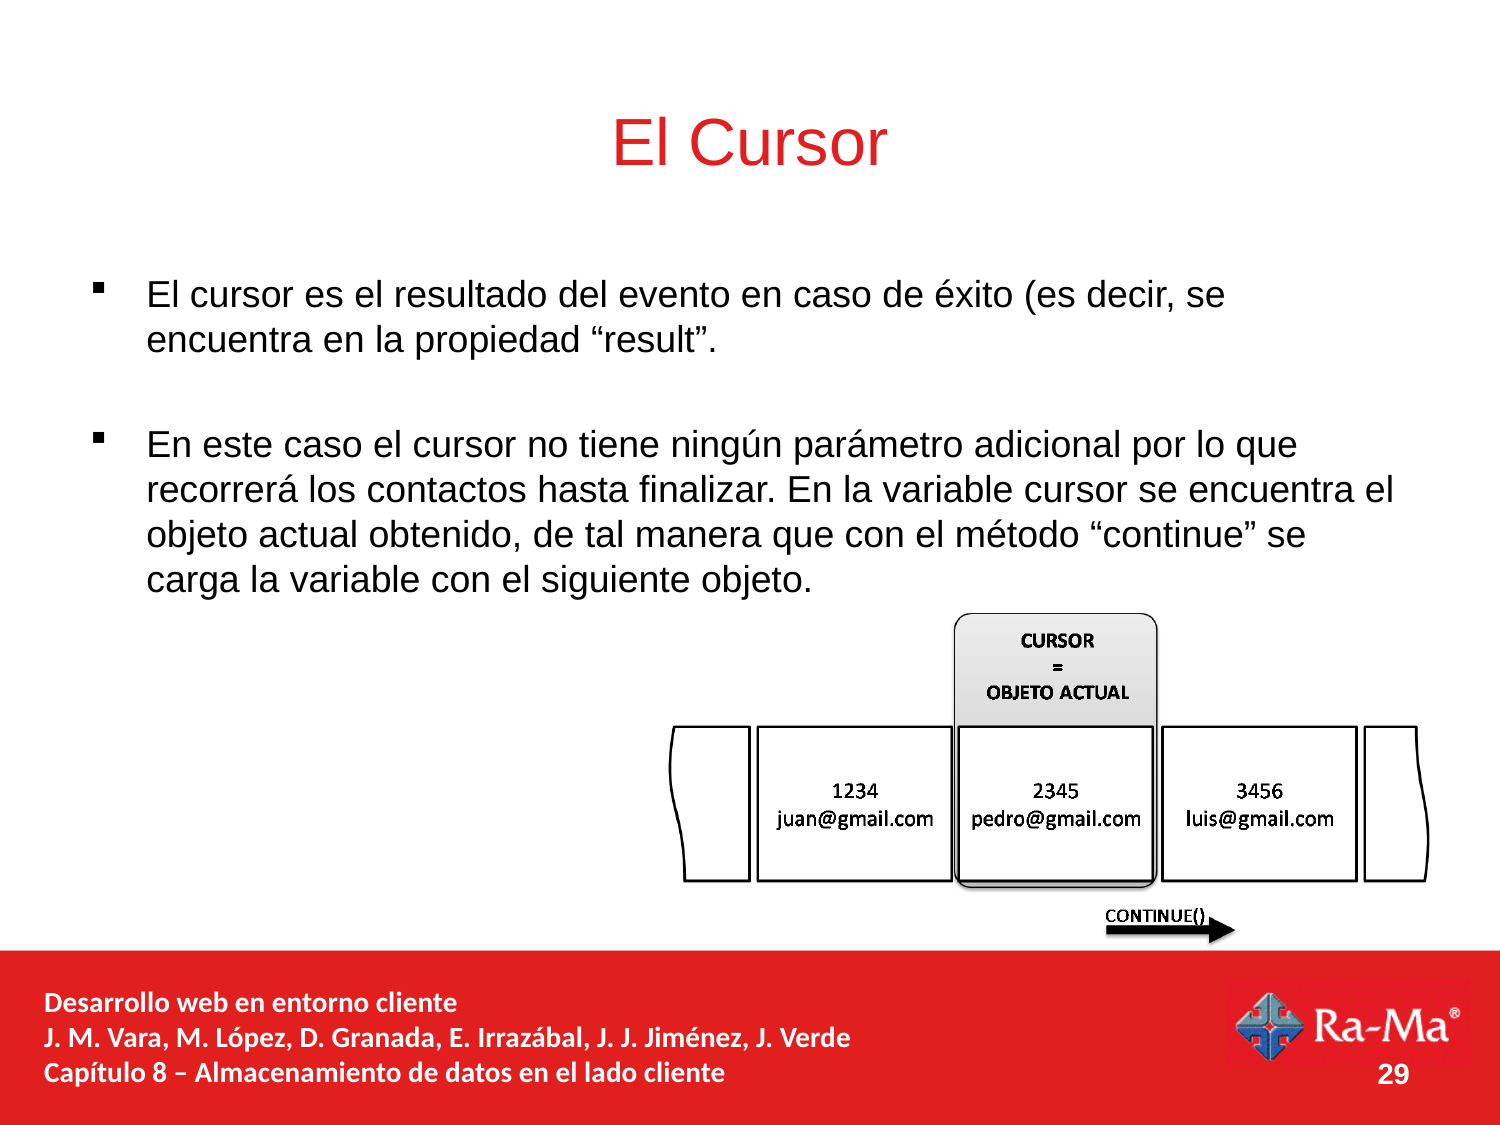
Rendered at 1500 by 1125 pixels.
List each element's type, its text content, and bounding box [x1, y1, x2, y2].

slide_number 29 [1074, 1042, 1425, 1103]
list El cursor es el resultado del evento en caso de éxito (es decir, se encuentra en la propiedad “result”. En este caso el cursor no tiene ningún parámetro adicional por lo que recorrerá los contactos hasta finalizar. En la variable cursor se encuentra el objeto actual obtenido, de tal manera que con el método “continue” se carga la variable con el siguiente objeto. [75, 262, 1418, 493]
picture [0, 0, 1500, 1125]
footer Desarrollo web en entorno cliente J. M. Vara, M. López, D. Granada, E. Irrazábal, J. J. Jiménez, J. Verde Capítulo 8 – Almacenamiento de datos en el lado cliente [29, 975, 1058, 1099]
title El Cursor [75, 45, 1425, 233]
